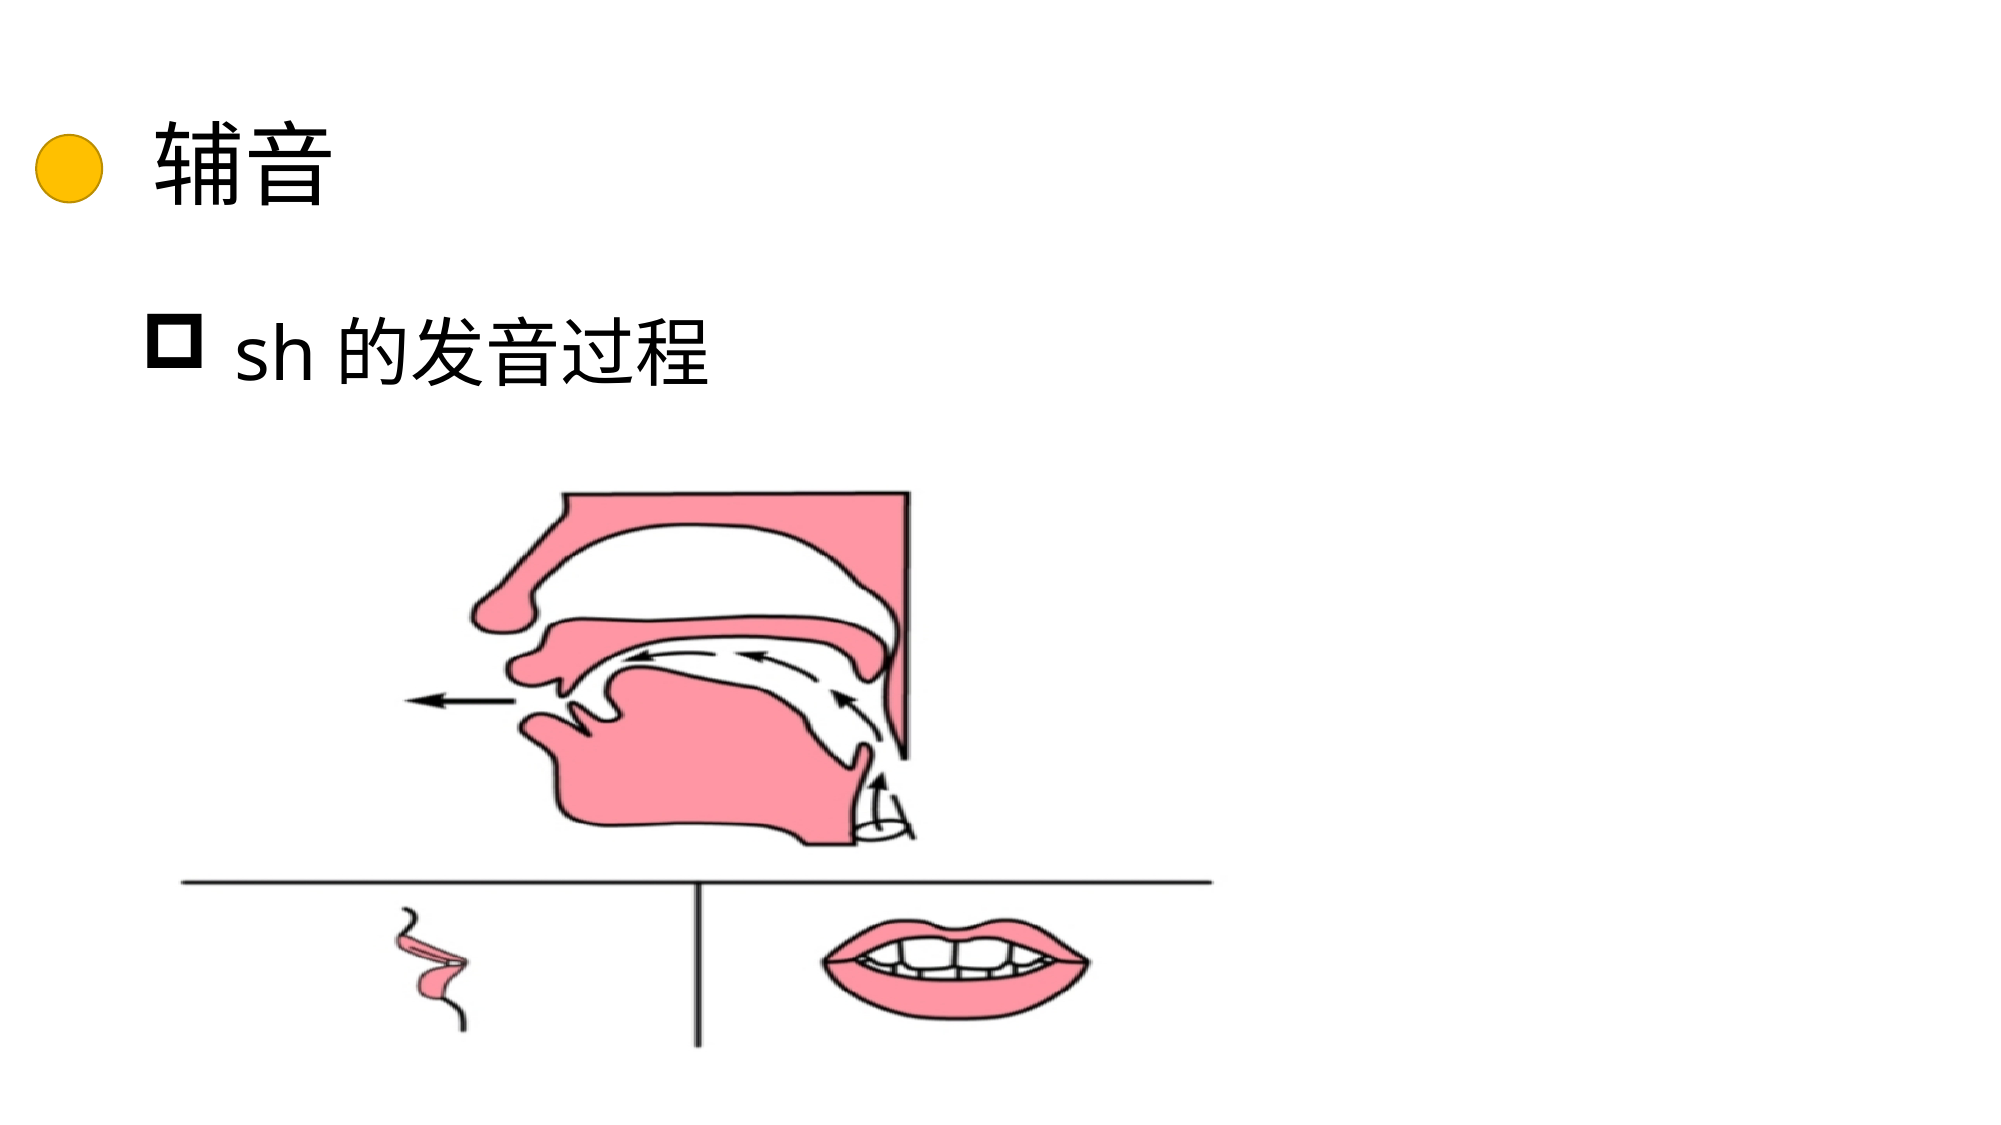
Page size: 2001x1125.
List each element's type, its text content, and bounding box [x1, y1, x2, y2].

text_box sh的发音过程 [126, 298, 725, 404]
text_box [35, 133, 104, 204]
title 辅音 [137, 59, 1863, 278]
picture [0, 422, 1348, 1125]
